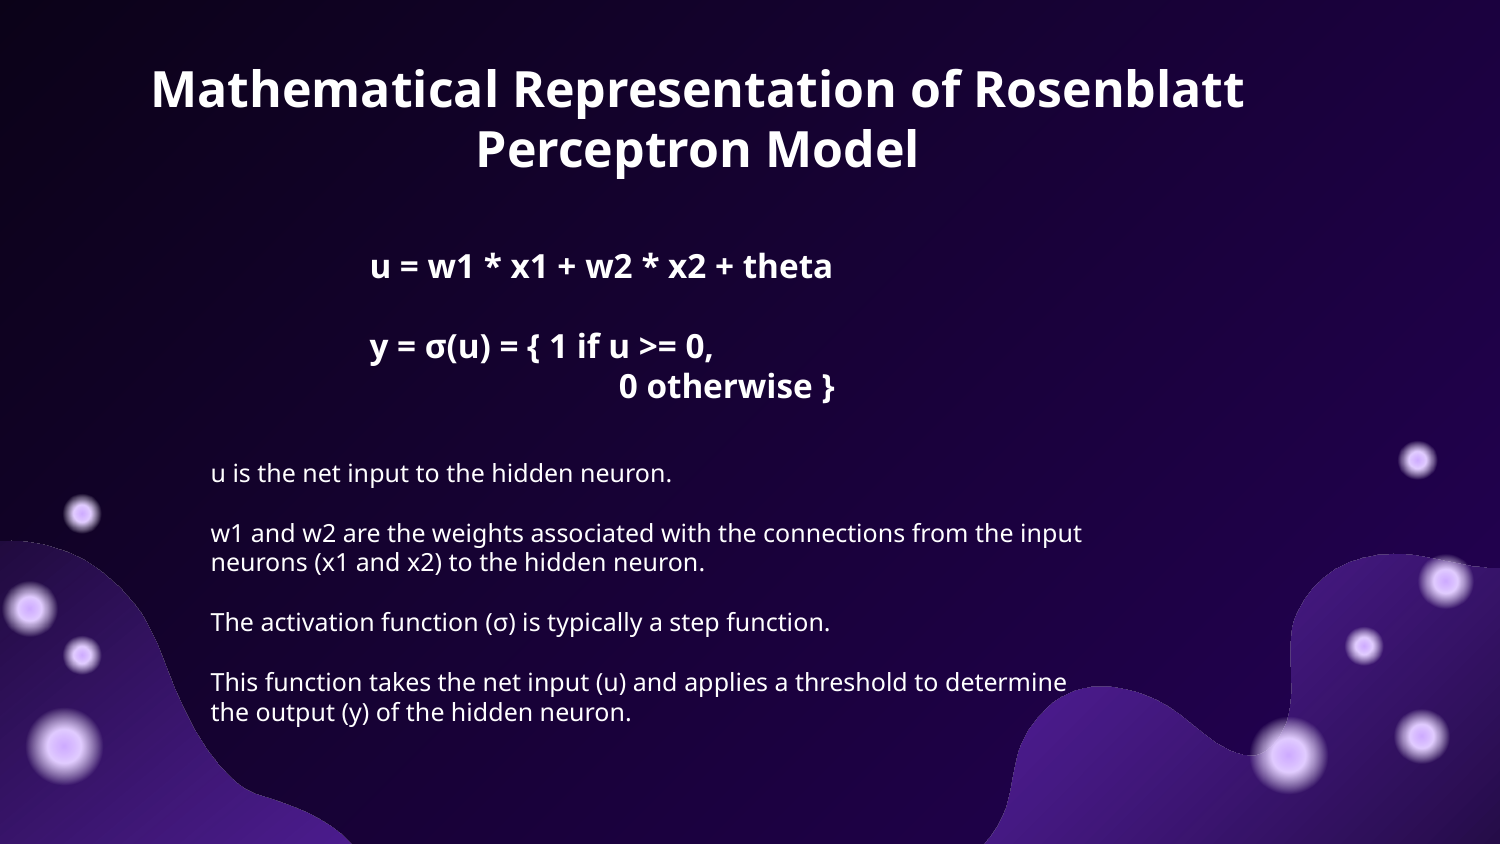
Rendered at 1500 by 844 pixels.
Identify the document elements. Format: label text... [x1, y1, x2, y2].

text_box u is the net input to the hidden neuron. w1 and w2 are the weights associated with the connections from the input neurons (x1 and x2) to the hidden neuron. The activation function (σ) is typically a step function. This function takes the net input (u) and applies a threshold to determine the output (y) of the hidden neuron. [195, 449, 1127, 804]
title Mathematical Representation of Rosenblatt Perceptron Model [66, 42, 1330, 221]
text_box u = w1 * x1 + w2 * x2 + theta y = σ(u) = { 1 if u >= 0, 0 otherwise } [354, 237, 1091, 447]
